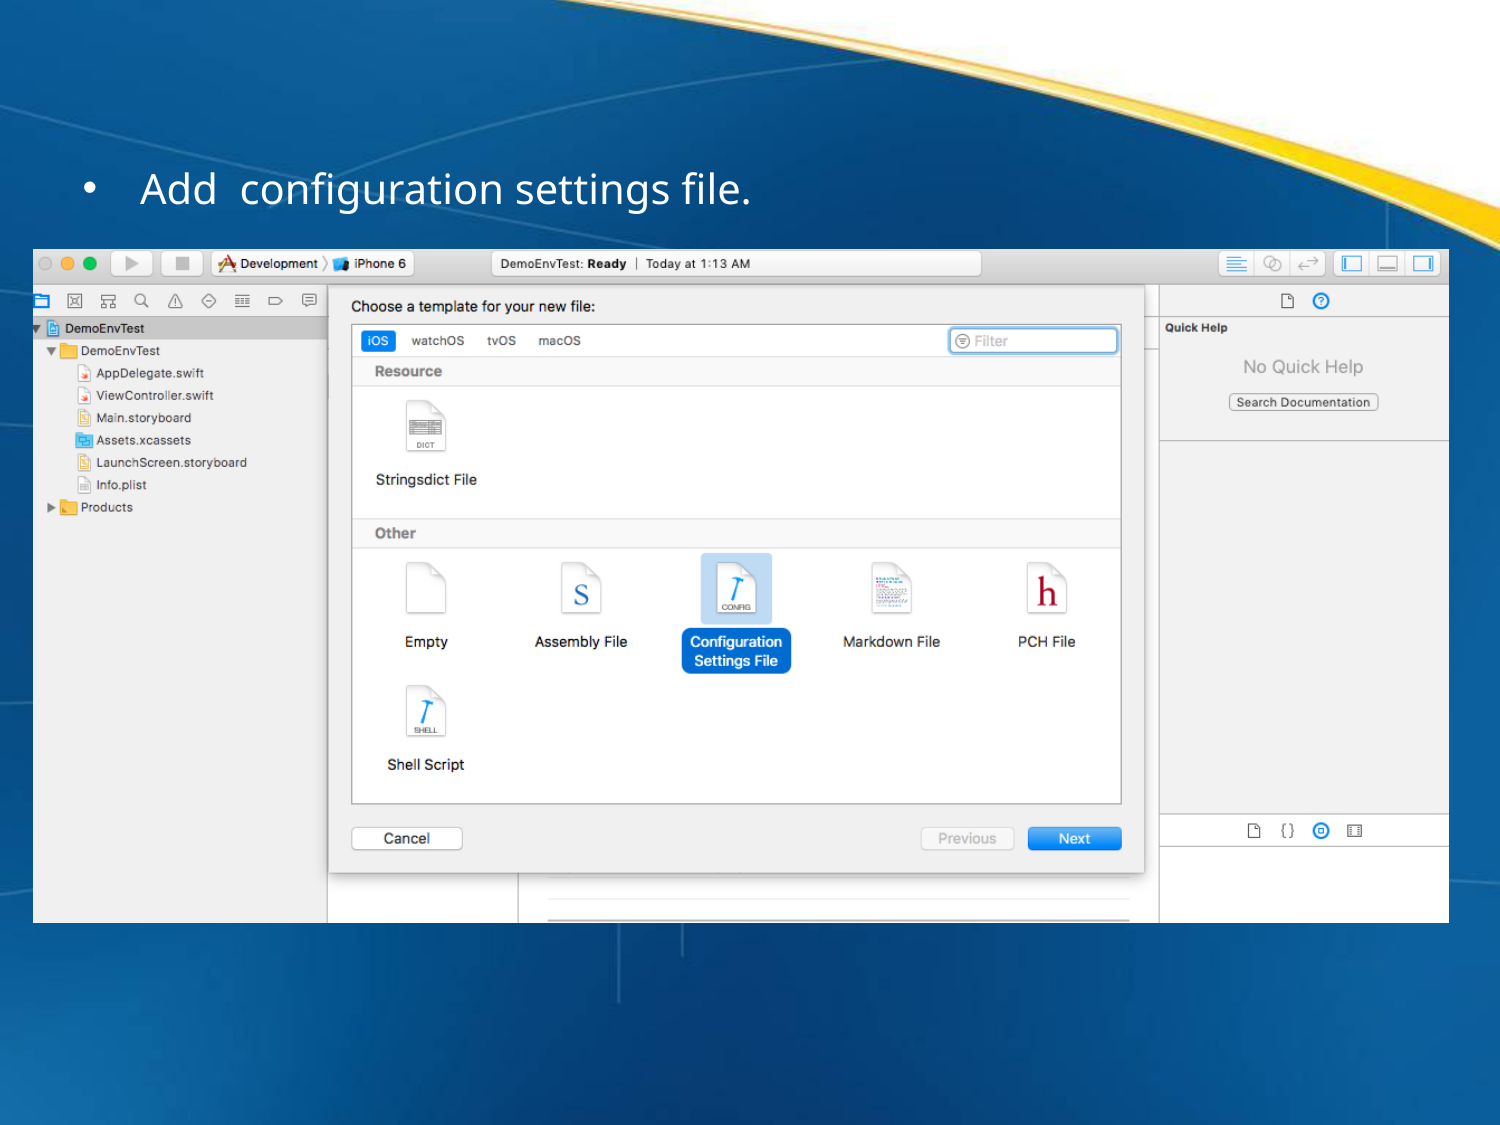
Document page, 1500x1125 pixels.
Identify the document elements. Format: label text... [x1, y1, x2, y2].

text_box Add configuration settings file. c [67, 923, 1415, 1024]
text_box Add configuration settings file. c [67, 148, 1415, 249]
picture [0, 0, 1500, 1125]
